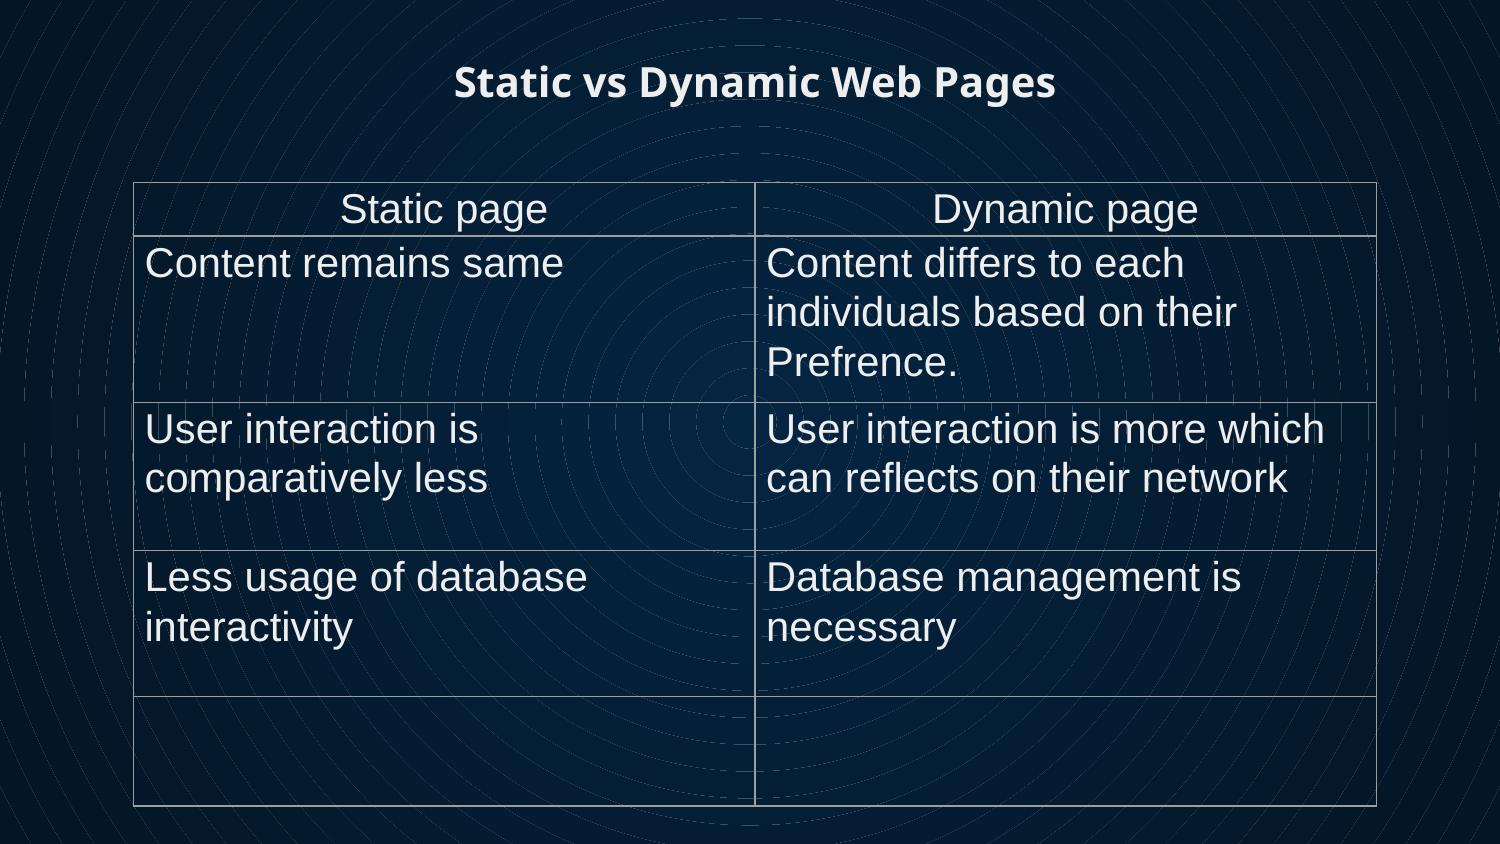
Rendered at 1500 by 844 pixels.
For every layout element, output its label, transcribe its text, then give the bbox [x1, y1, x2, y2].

table_cell Content remains same [134, 237, 754, 402]
table_cell Database management is necessary [756, 551, 1376, 696]
table_header Static page [134, 183, 754, 235]
table_cell [134, 697, 754, 805]
table_cell User interaction is more which can reflects on their network [756, 403, 1376, 550]
table_cell Content differs to each individuals based on their Prefrence. [756, 237, 1376, 402]
table_cell User interaction is comparatively less [134, 403, 754, 550]
table_cell [756, 697, 1376, 805]
title Static vs Dynamic Web Pages [118, 37, 1393, 121]
table_header Dynamic page [756, 183, 1376, 235]
table_cell Less usage of database interactivity [134, 551, 754, 696]
